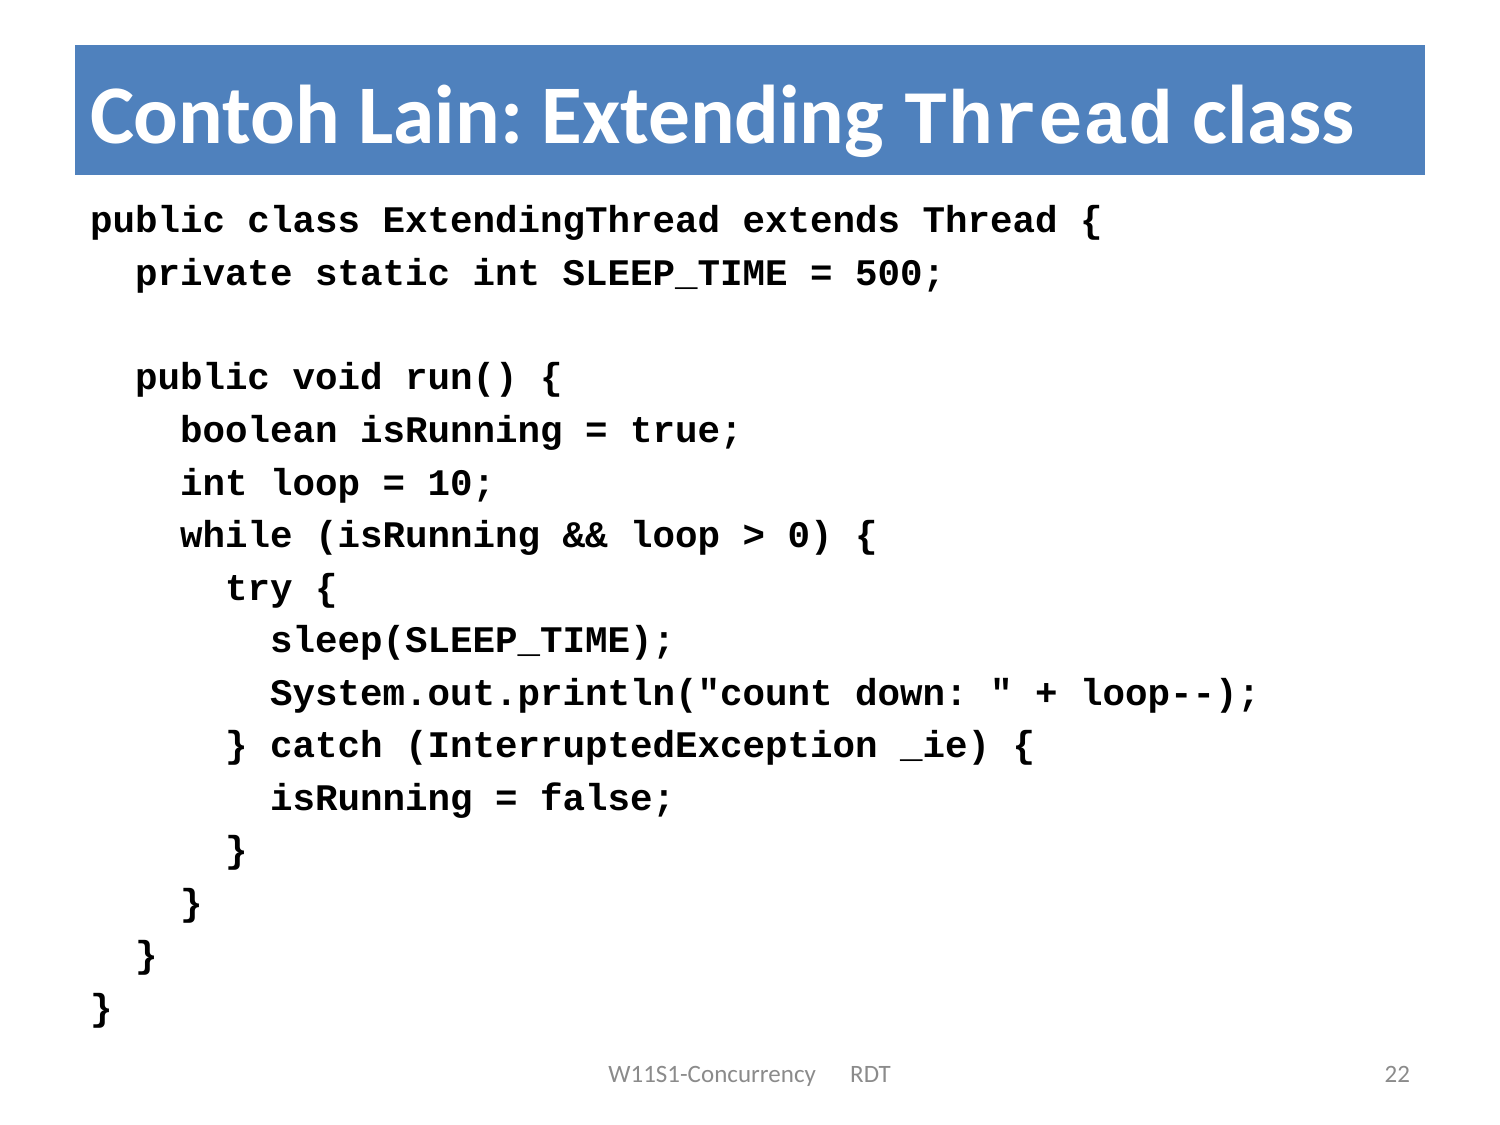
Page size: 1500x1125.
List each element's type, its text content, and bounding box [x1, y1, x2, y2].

title Contoh Lain: Extending Thread class [75, 45, 1425, 175]
slide_number 22 [1074, 1042, 1425, 1103]
footer W11S1-Concurrency RDT [512, 1042, 988, 1103]
list public class ExtendingThread extends Thread { private static int SLEEP_TIME = 500; public void run() { boolean isRunning = true; int loop = 10; while (isRunning && loop > 0) { try { sleep(SLEEP_TIME); System.out.println("count down: " + loop--); } catch (InterruptedException _ie) { isRunning = false; } } } } [75, 187, 1425, 1005]
